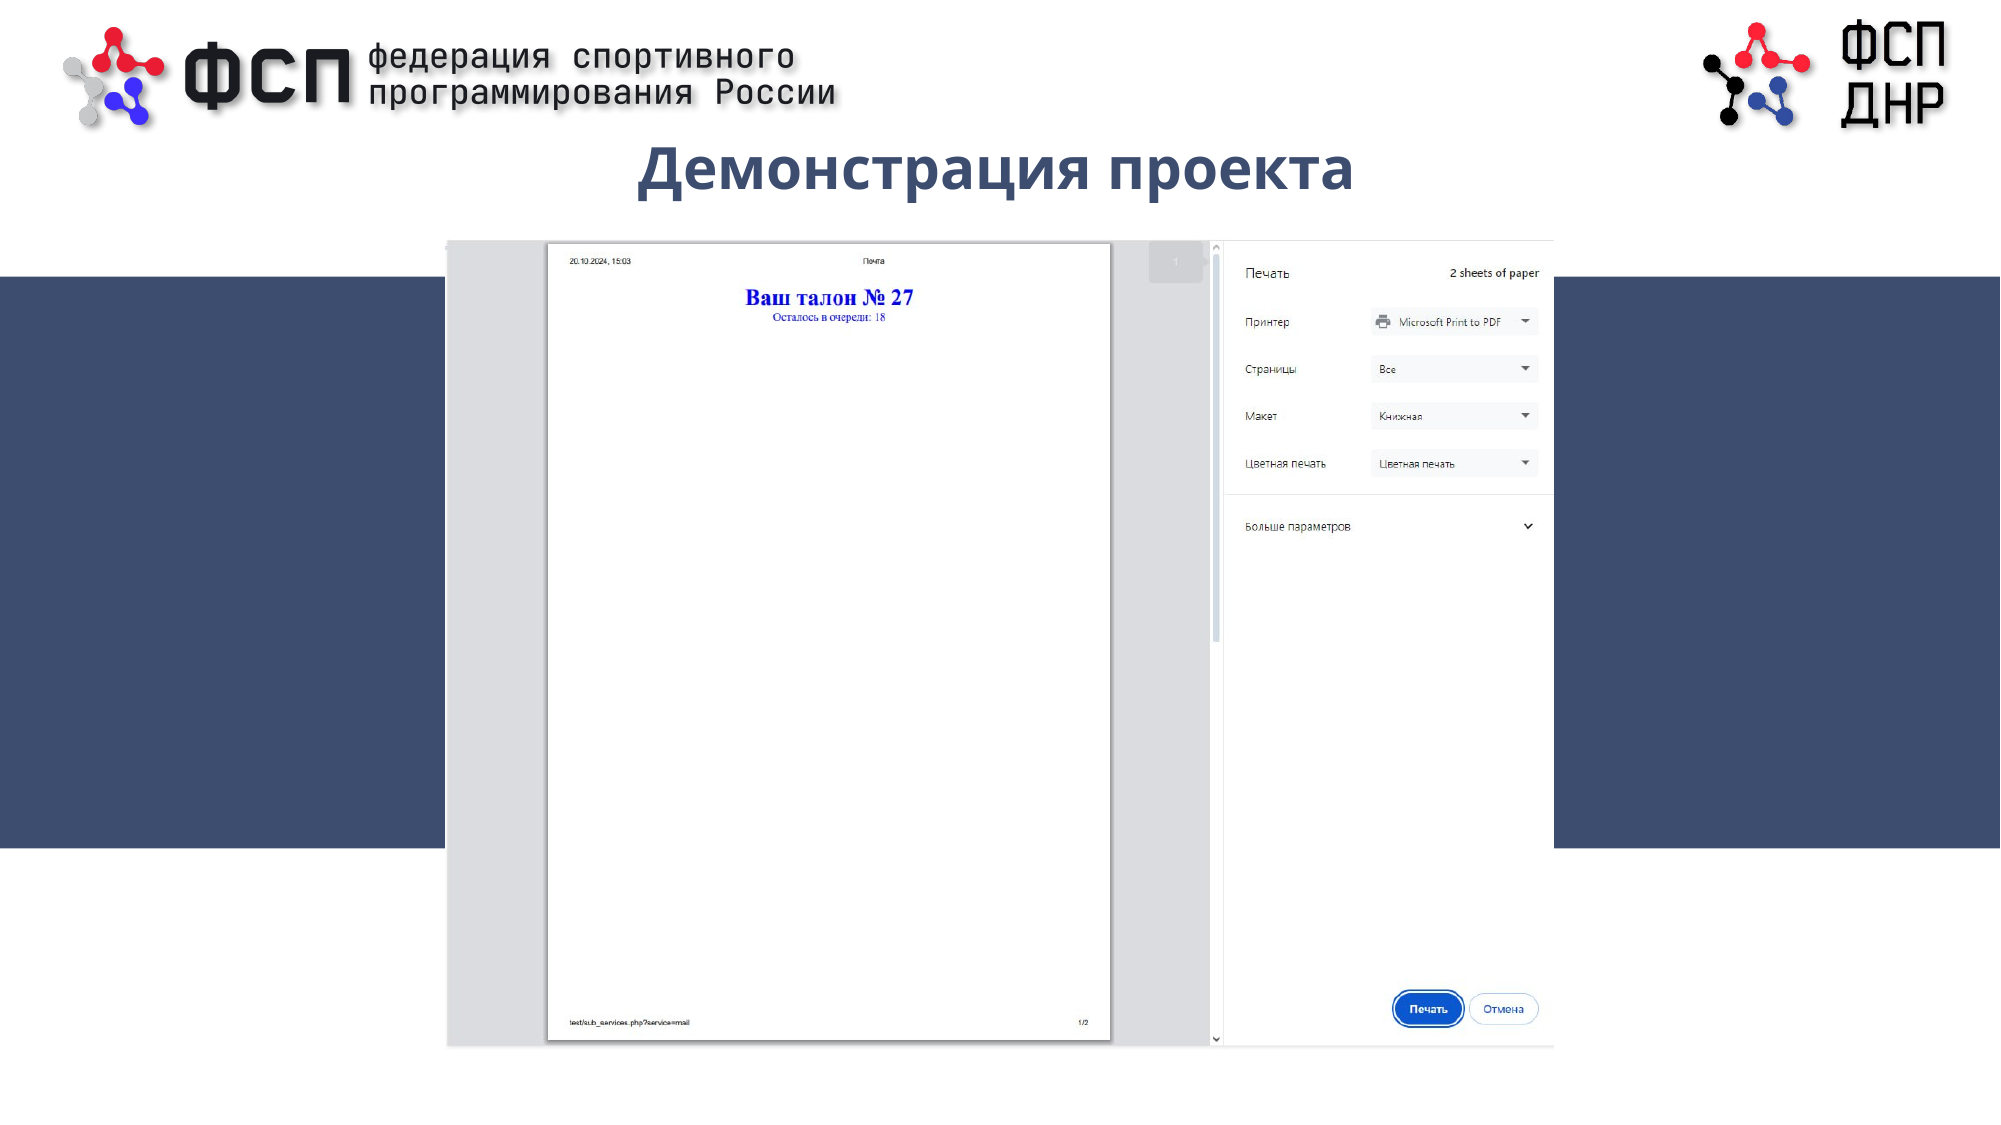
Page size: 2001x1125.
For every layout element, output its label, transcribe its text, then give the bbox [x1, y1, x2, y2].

picture [1697, 13, 1957, 136]
text_box [0, 275, 445, 850]
text_box [1554, 275, 2000, 850]
picture [63, 27, 834, 125]
text_box Демонстрация проекта [624, 123, 1375, 209]
picture [445, 238, 1554, 1052]
